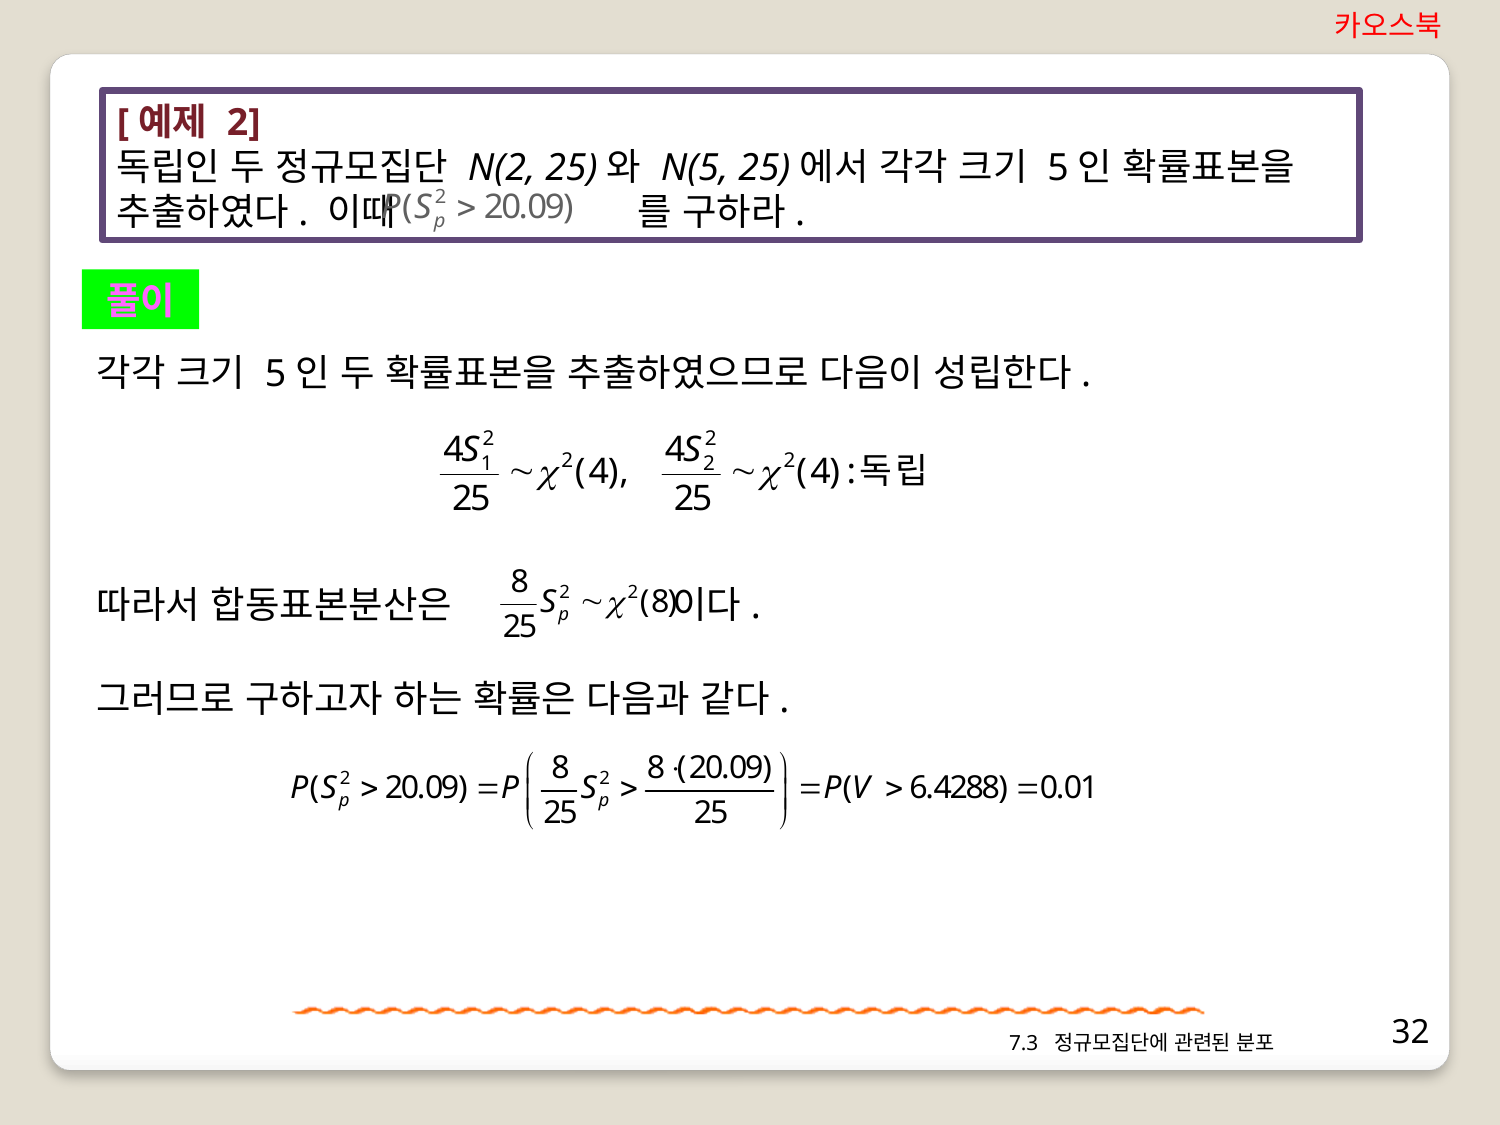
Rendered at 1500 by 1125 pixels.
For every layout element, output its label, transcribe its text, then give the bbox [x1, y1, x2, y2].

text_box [284, 745, 1102, 836]
text_box 그러므로 구하고자 하는 확률은 다음과 같다. [82, 667, 1442, 728]
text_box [495, 562, 684, 645]
text_box 카오스북 [1277, 0, 1500, 50]
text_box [374, 181, 582, 242]
text_box [예제 2] 독립인 두 정규모집단 N(2, 25)와 N(5, 25)에서 각각 크기 5인 확률표본을 추출하였다. 이때 를 구하라. [99, 87, 1363, 243]
slide_number 32 [1369, 1002, 1445, 1063]
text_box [434, 421, 932, 519]
text_box 따라서 합동표본분산은 이다. [82, 574, 487, 634]
text_box 따라서 합동표본분산은 이다. [691, 574, 1442, 634]
text_box 각각 크기 5인 두 확률표본을 추출하였으므로 다음이 성립한다. [82, 341, 1442, 401]
text_box 풀이 [81, 269, 200, 330]
footer 7.3 정규모집단에 관련된 분포 [994, 1002, 1369, 1063]
picture [281, 1003, 1219, 1020]
